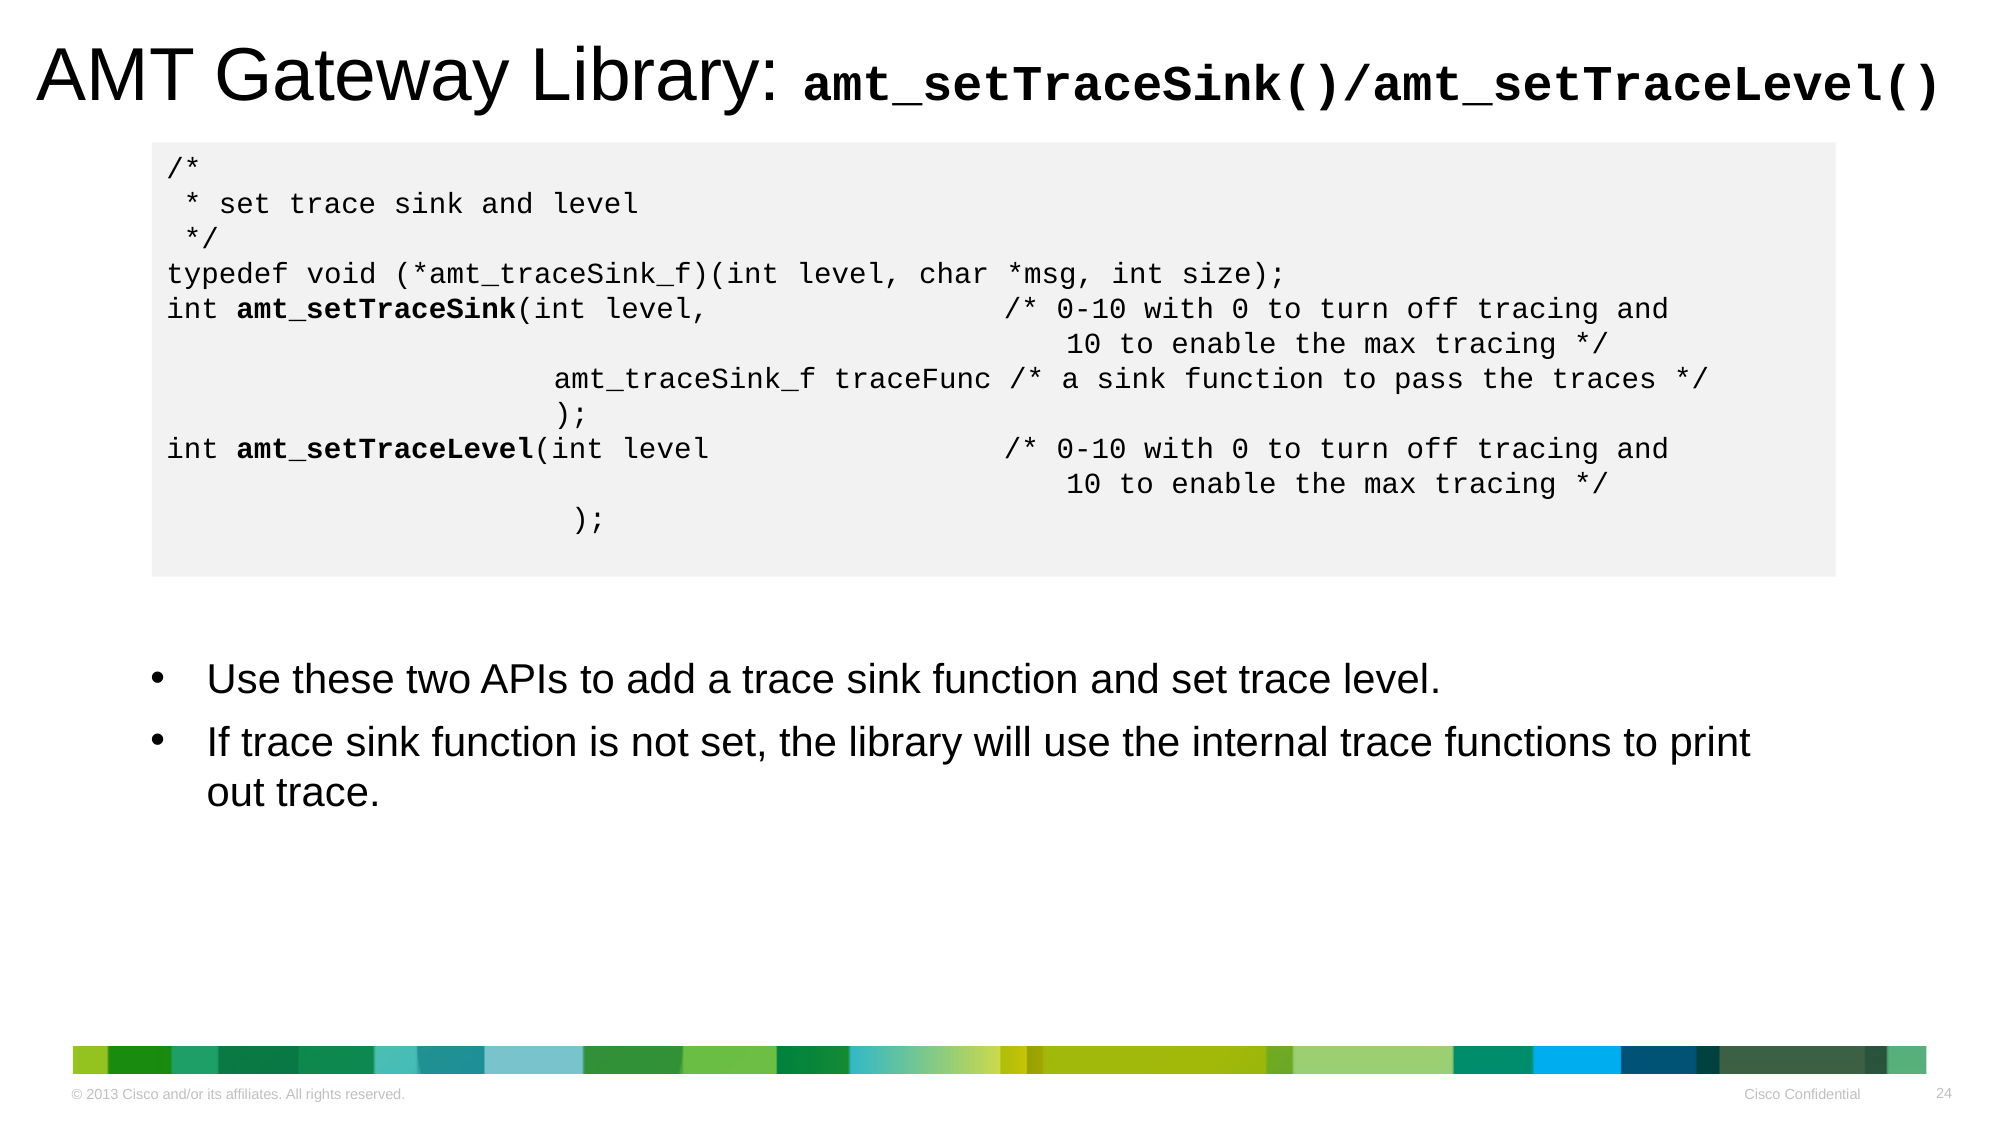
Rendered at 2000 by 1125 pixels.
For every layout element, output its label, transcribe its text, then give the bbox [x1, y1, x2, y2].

picture [72, 1046, 1533, 1074]
text_box /* * set trace sink and level */ typedef void (*amt_traceSink_f)(int level, char *msg, int size); int amt_setTraceSink(int level, /* 0-10 with 0 to turn off tracing and 10 to enable the max tracing */ amt_traceSink_f traceFunc /* a sink function to pass the traces */ ); int amt_setTraceLevel(int level /* 0-10 with 0 to turn off tracing and 10 to enable the max tracing */ ); [151, 142, 1836, 577]
picture [1697, 1046, 1927, 1074]
title AMT Gateway Library: amt_setTraceSink()/amt_setTraceLevel() [23, 2, 1977, 123]
text_box Use these two APIs to add a trace sink function and set trace level. If trace sink function is not set, the library will use the internal trace functions to print out trace. [135, 644, 1797, 822]
